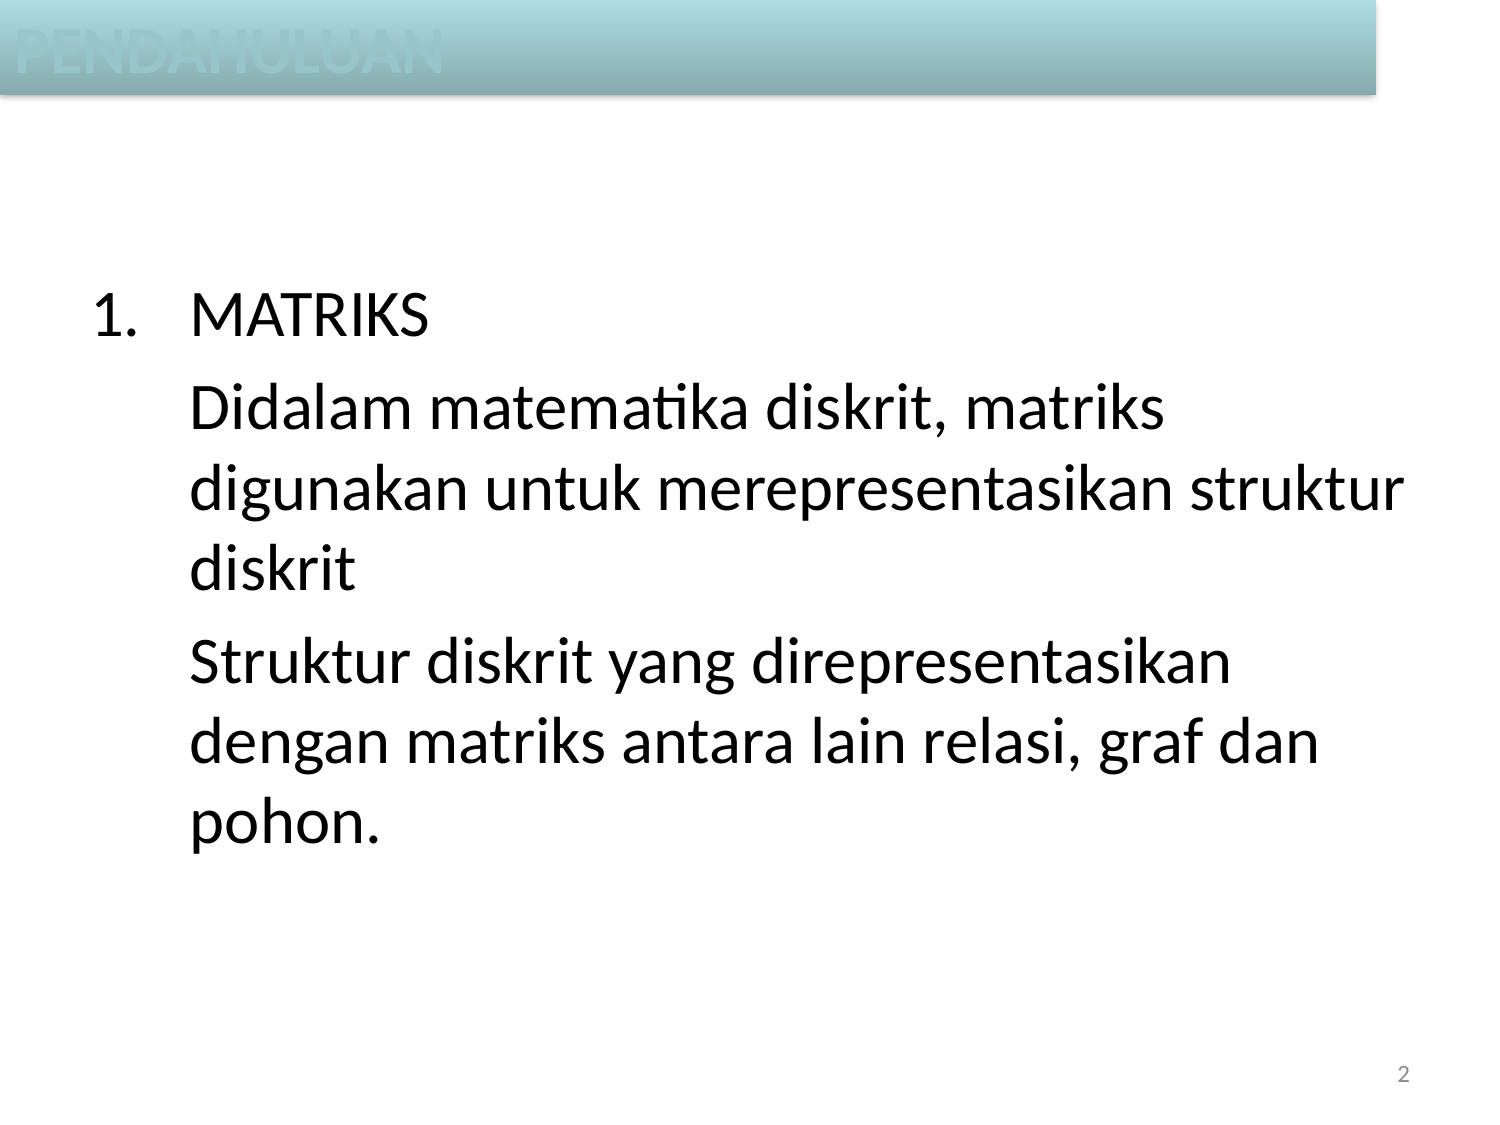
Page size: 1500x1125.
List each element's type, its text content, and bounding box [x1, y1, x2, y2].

slide_number 2 [1074, 1042, 1425, 1103]
text_box pendahuluan [0, 0, 1376, 95]
list MATRIKS Didalam matematika diskrit, matriks digunakan untuk merepresentasikan struktur diskrit Struktur diskrit yang direpresentasikan dengan matriks antara lain relasi, graf dan pohon. [75, 262, 1425, 1005]
